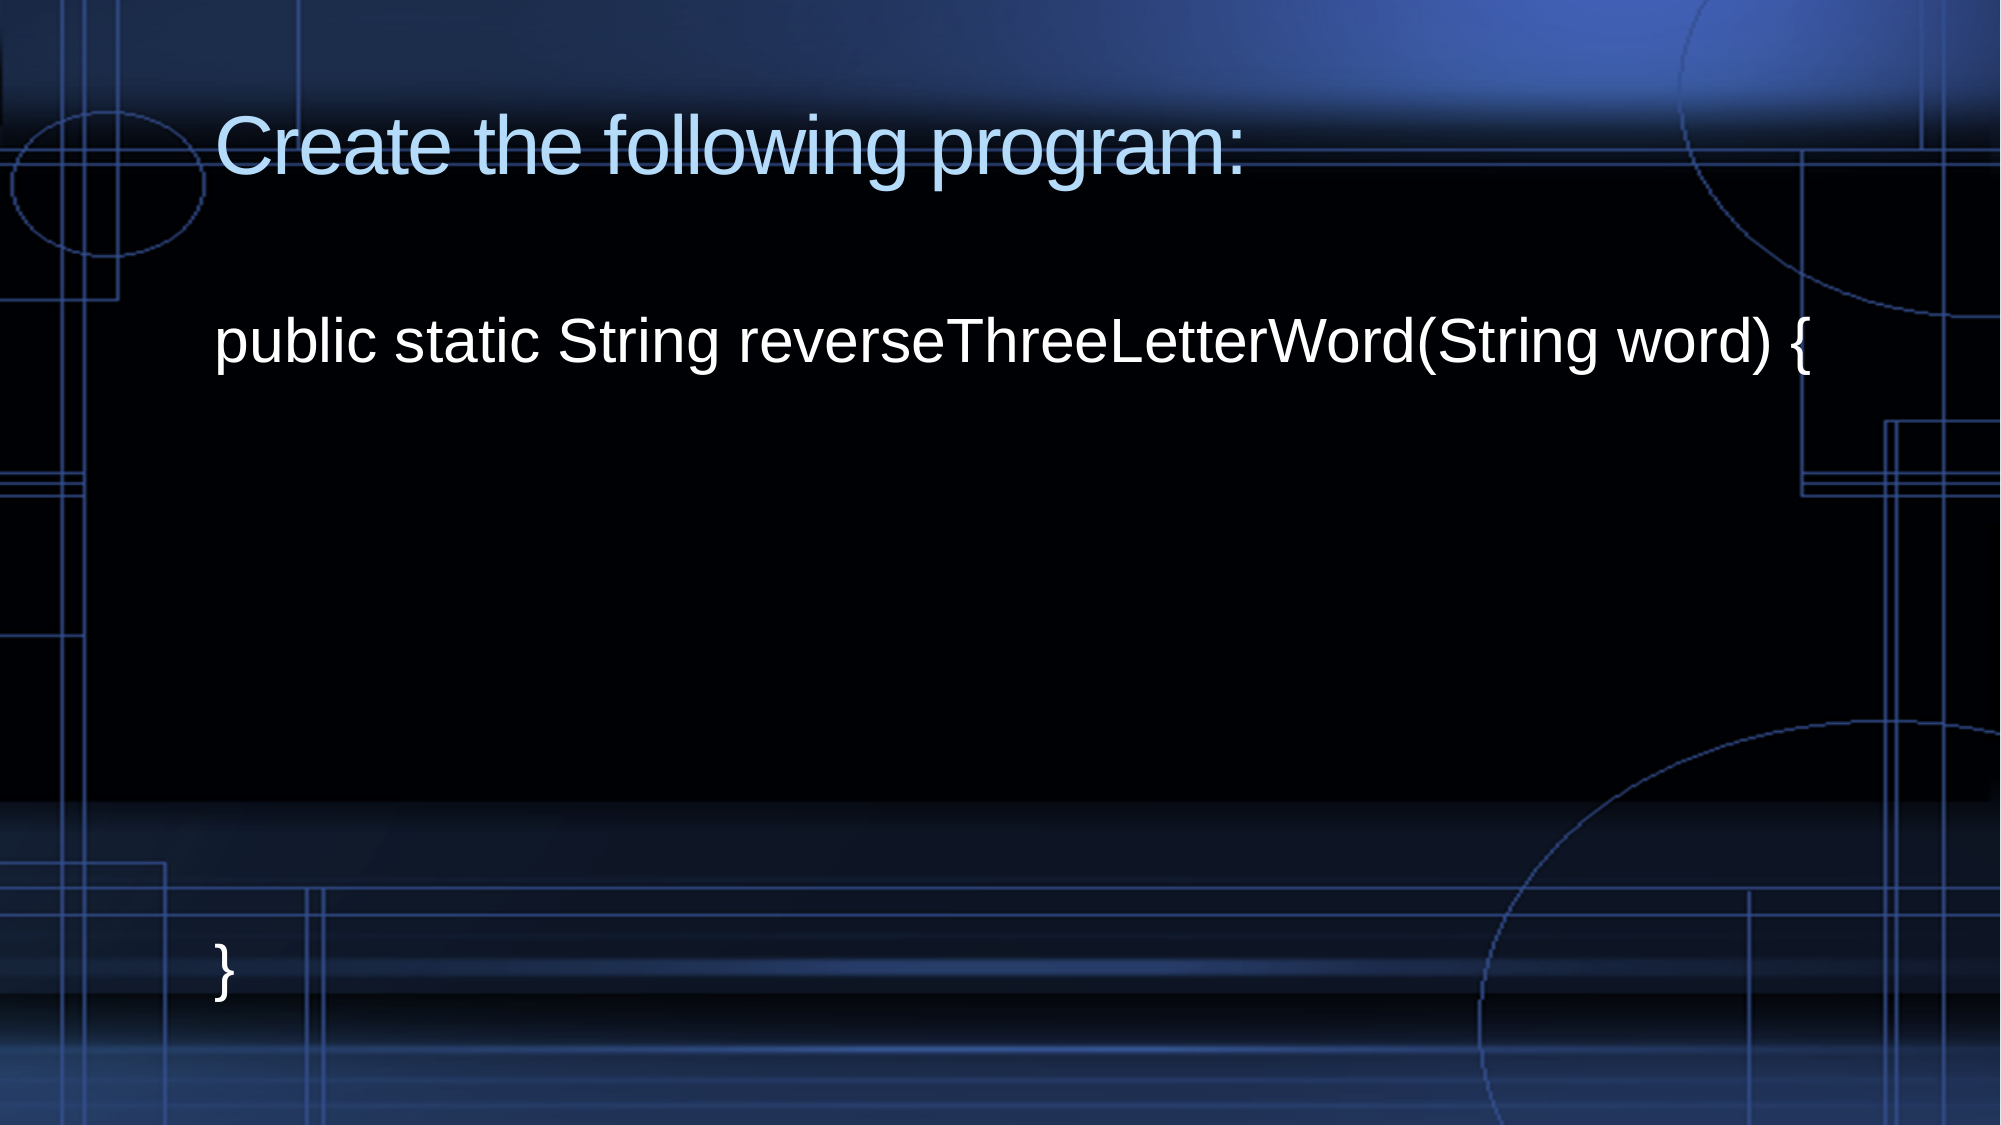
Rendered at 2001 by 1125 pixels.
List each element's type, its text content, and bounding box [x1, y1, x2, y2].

list public static String reverseThreeLetterWord(String word) { } [200, 292, 1900, 1043]
title Create the following program: [200, 83, 1900, 234]
picture [0, 0, 2001, 1125]
